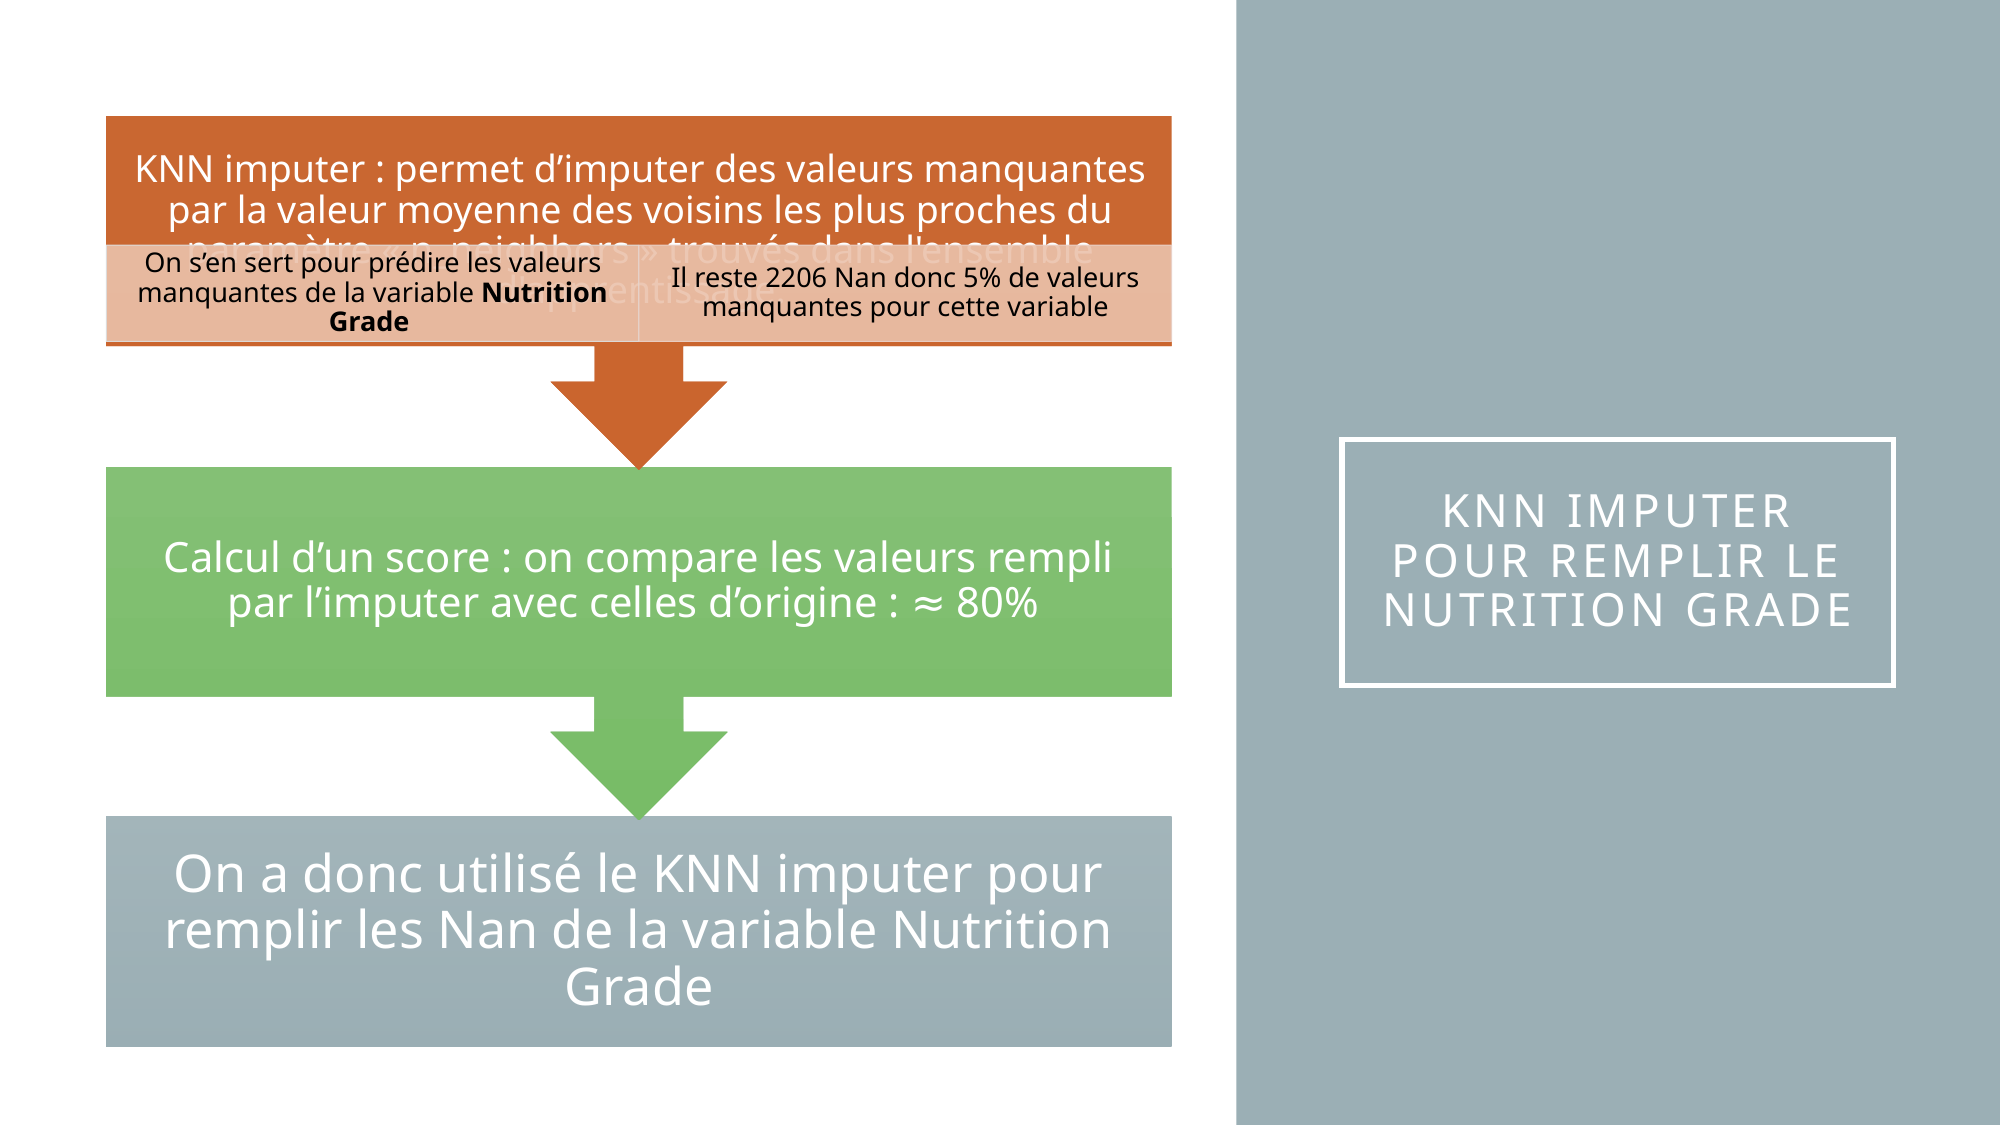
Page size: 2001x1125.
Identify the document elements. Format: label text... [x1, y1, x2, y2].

text_box [1235, 0, 2000, 1125]
title KNN imputer pour remplir le nutrition grade [1339, 437, 1896, 688]
text_box [0, 0, 1235, 1125]
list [106, 116, 1172, 1048]
